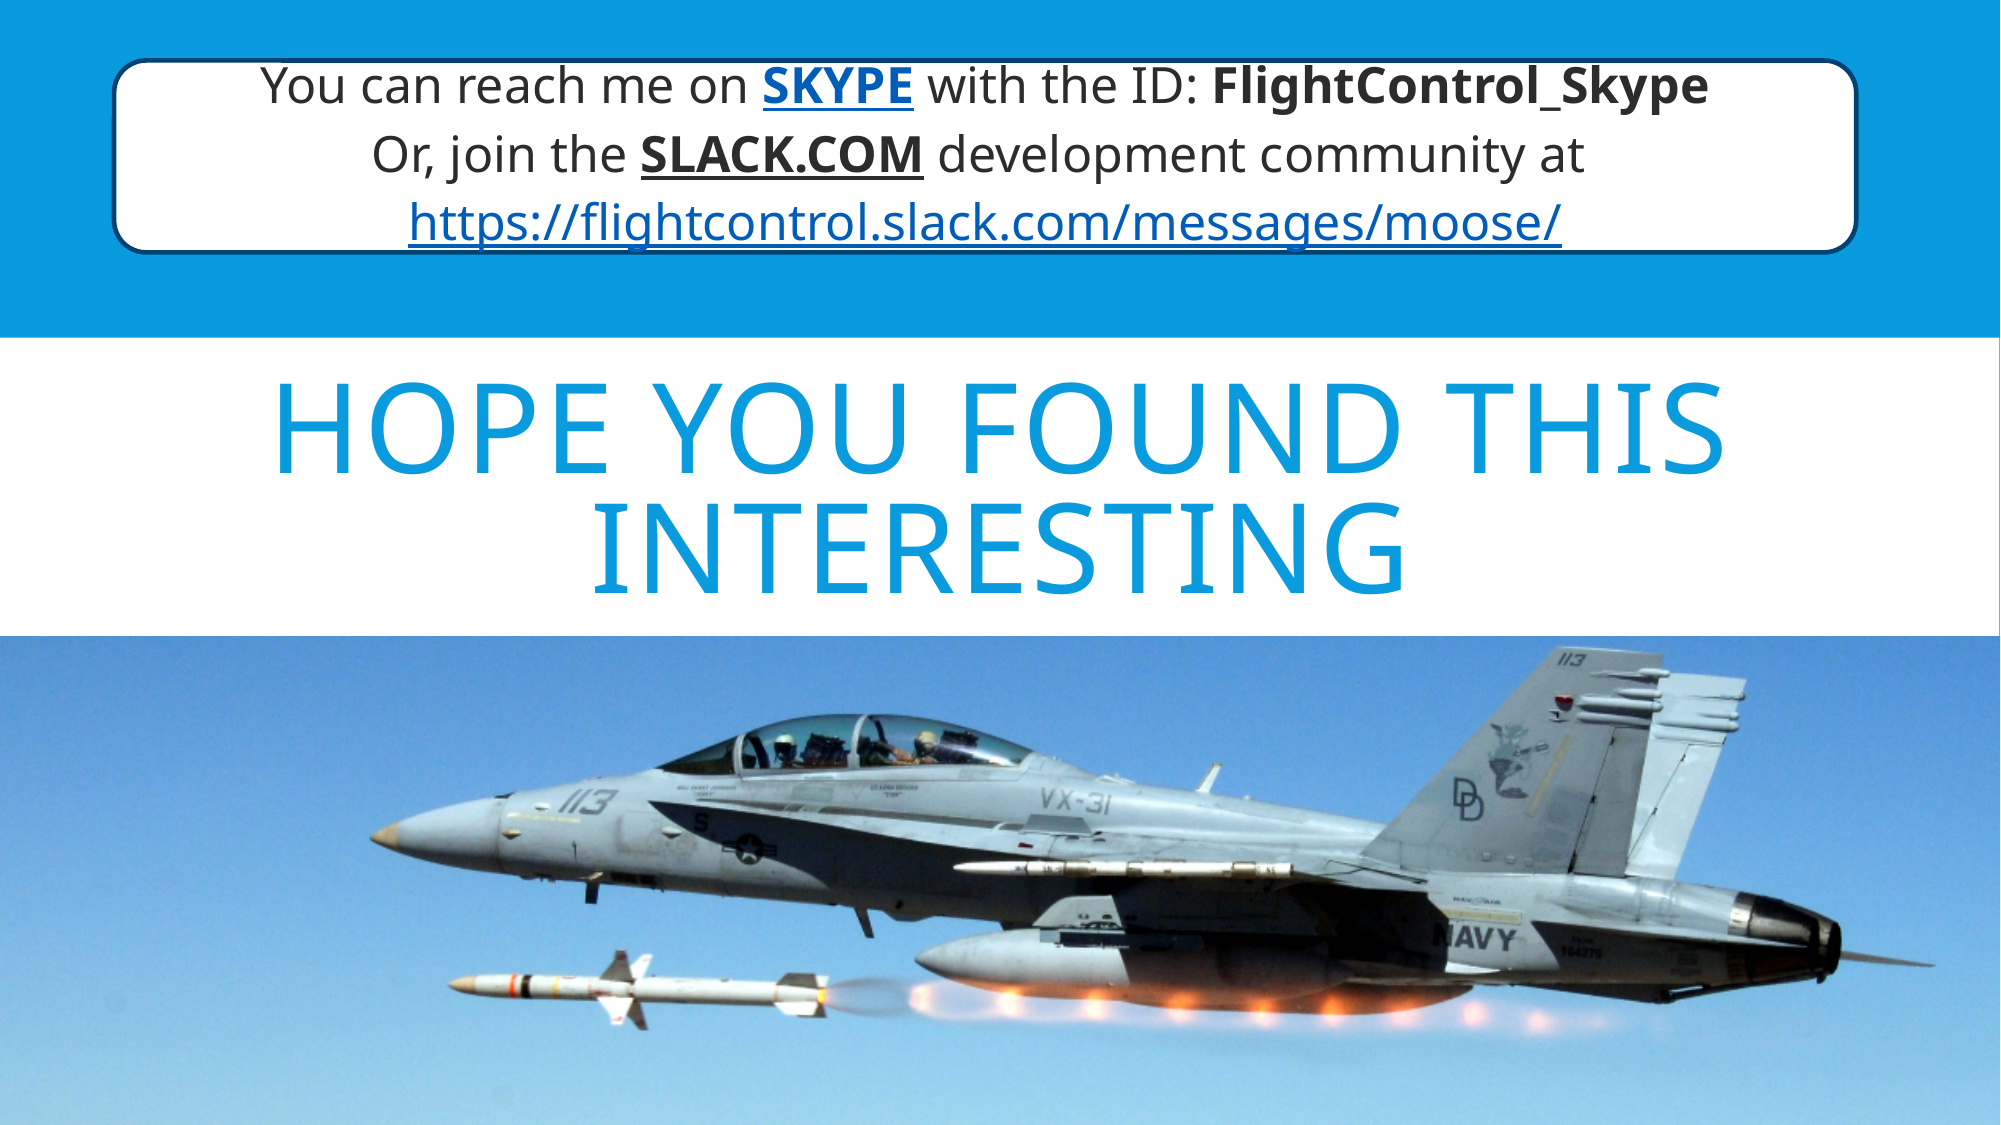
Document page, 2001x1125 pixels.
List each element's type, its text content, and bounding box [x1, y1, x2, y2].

text_box You can reach me on SKYPE with the ID: FlightControl_Skype Or, join the SLACK.COM development community at https://flightcontrol.slack.com/messages/moose/ [113, 59, 1858, 254]
title HOPE YOU FOUND THIS INTERESTING [60, 355, 1942, 641]
picture [0, 636, 2001, 1125]
